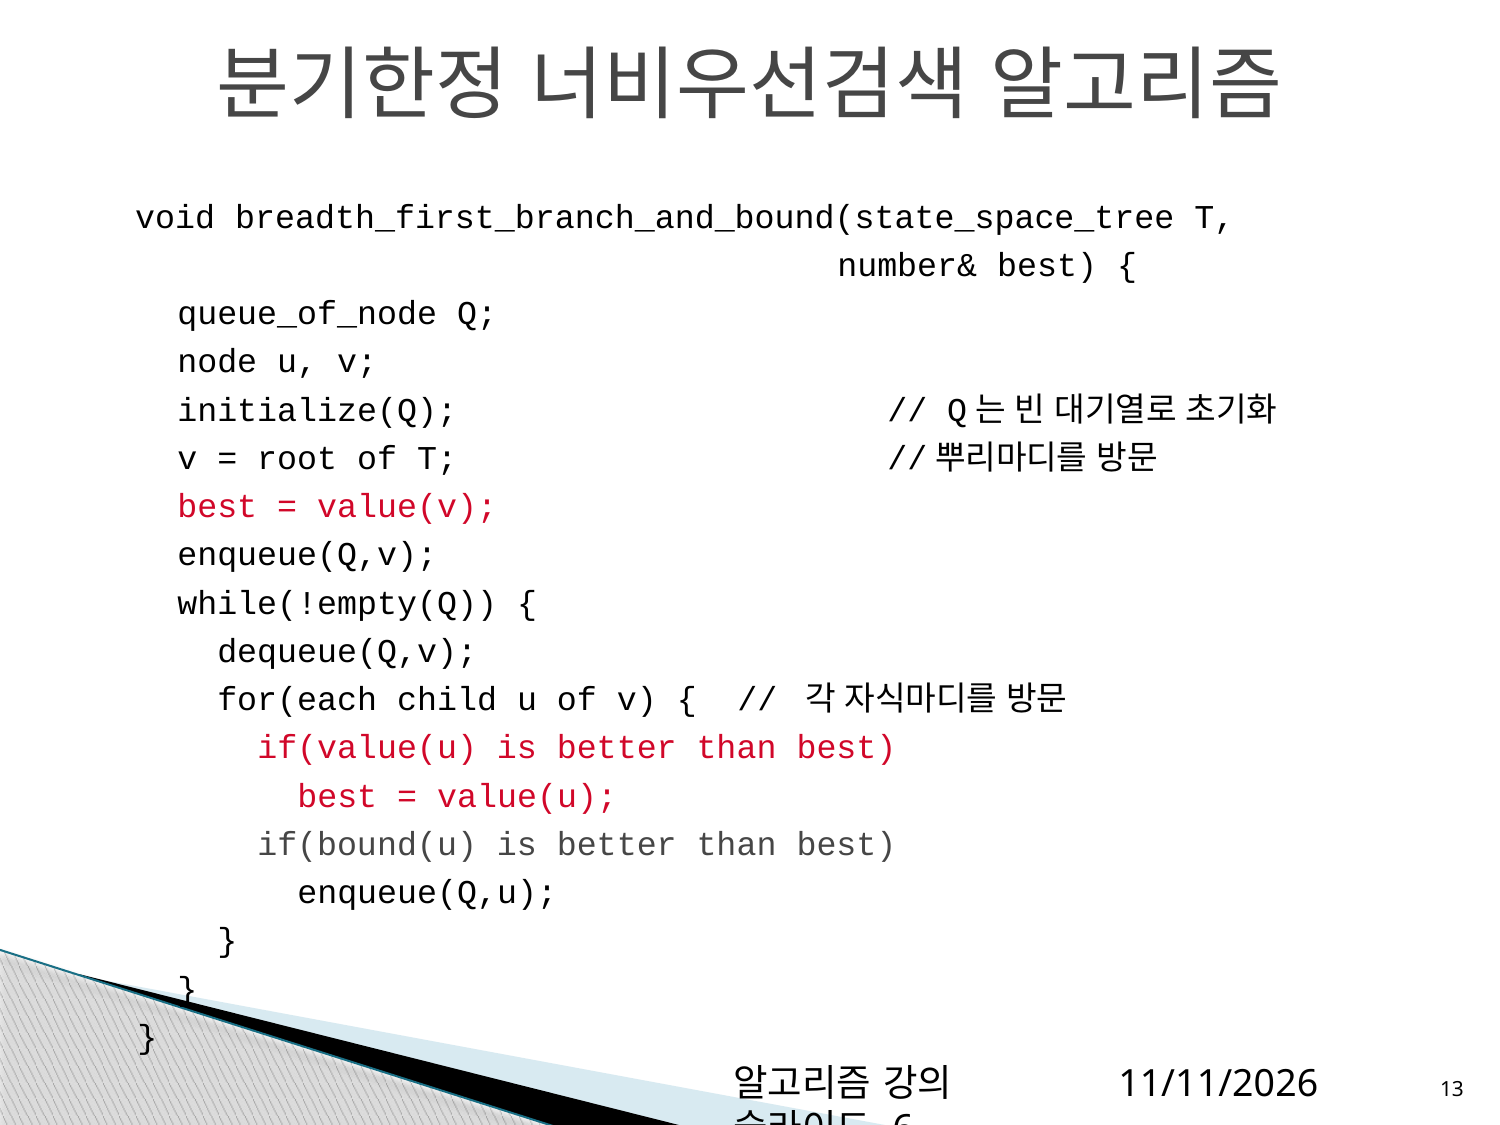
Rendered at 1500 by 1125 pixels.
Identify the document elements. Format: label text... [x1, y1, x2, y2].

text_box 분기한정 너비우선검색 알고리즘 [74, 37, 1425, 125]
slide_number 13 [1418, 1088, 1479, 1112]
list void breadth_first_branch_and_bound(state_space_tree T, number& best) { queue_of_node Q; node u, v; initialize(Q); // Q는 빈 대기열로 초기화 v = root of T; //뿌리마디를 방문 best = value(v); enqueue(Q,v); while(!empty(Q)) { dequeue(Q,v); for(each child u of v) { // 각 자식마디를 방문 if(value(u) is better than best) best = value(u); if(bound(u) is better than best) enqueue(Q,u); } } } [62, 187, 1500, 1088]
footer 알고리즘 강의 슬라이드 6 [718, 1088, 1105, 1112]
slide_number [1105, 1088, 1418, 1112]
